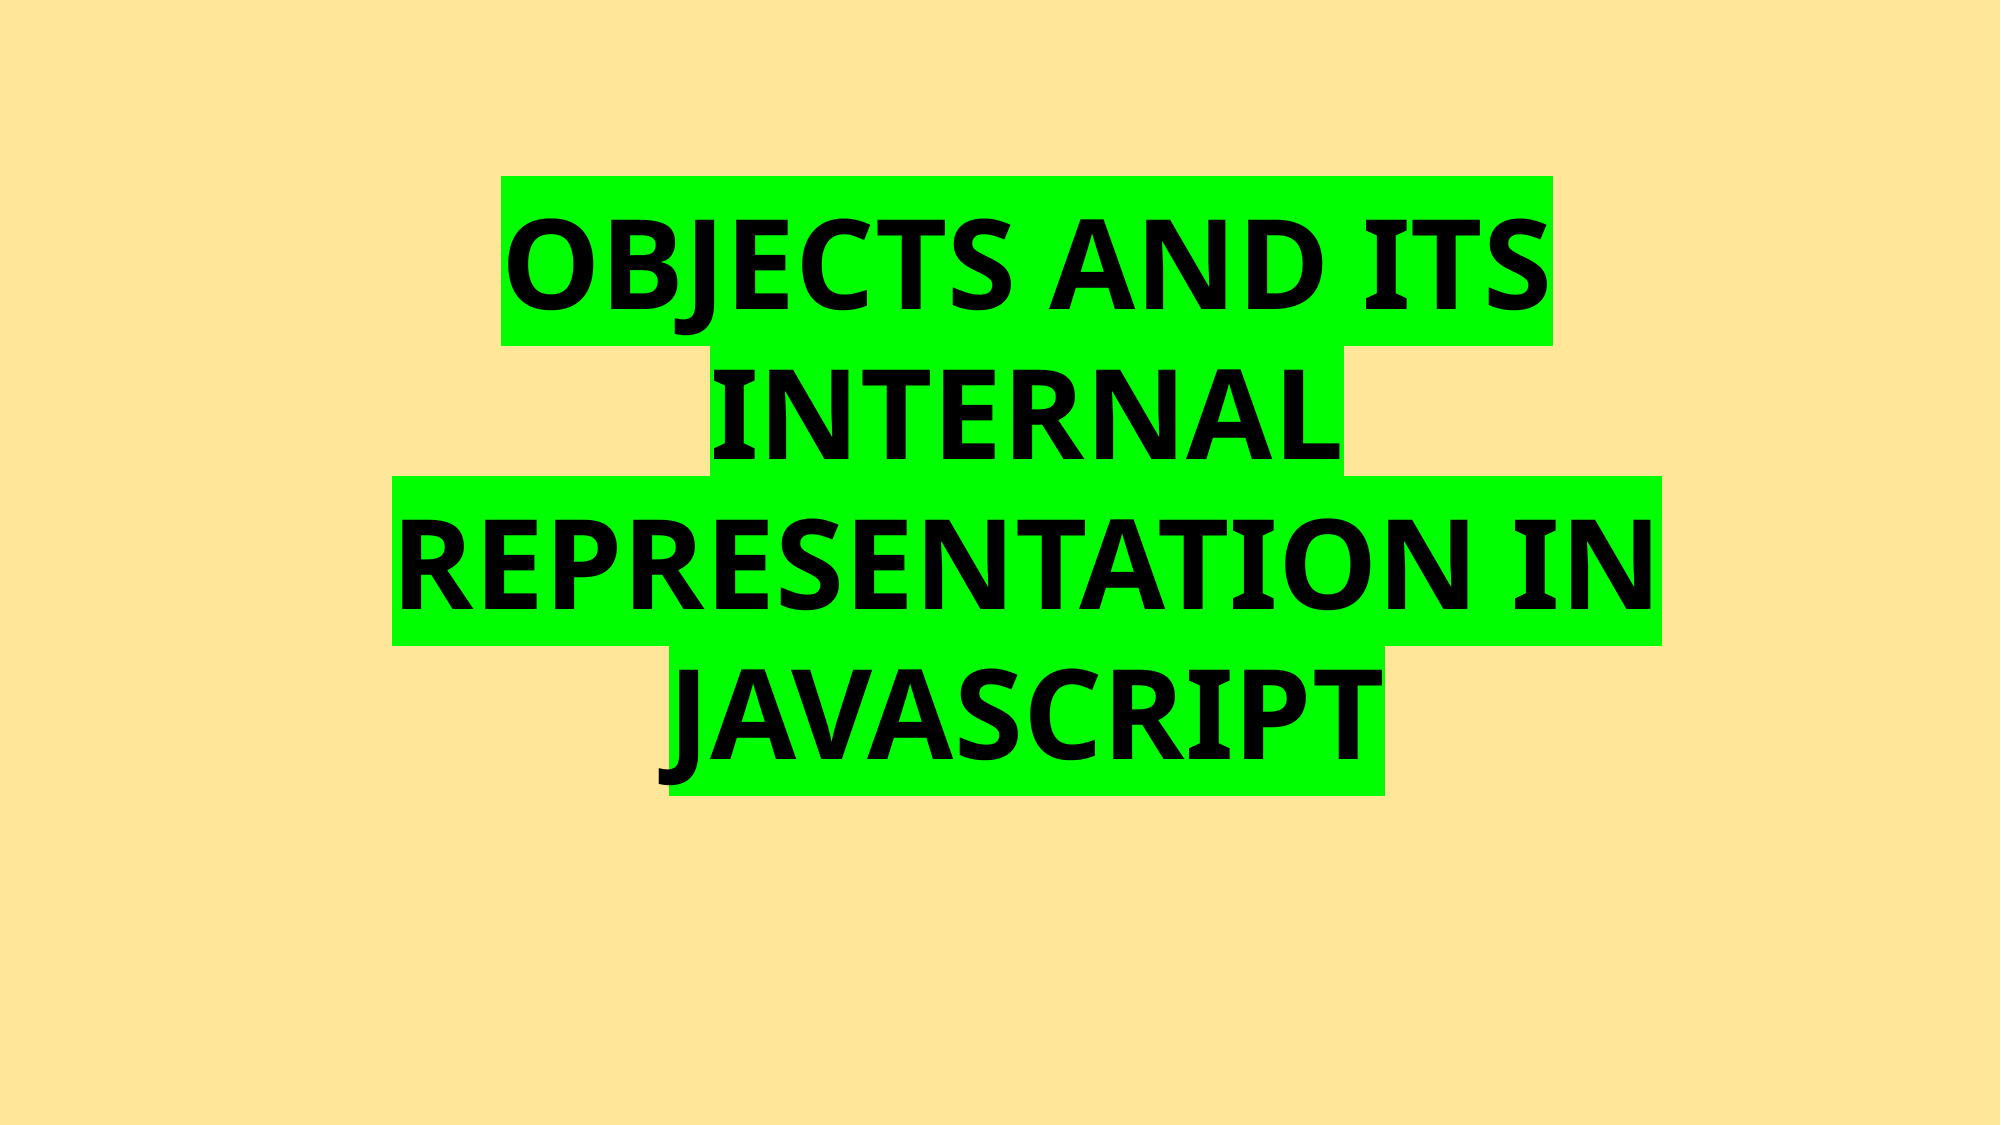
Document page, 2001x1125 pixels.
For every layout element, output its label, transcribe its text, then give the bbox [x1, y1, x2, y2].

title OBJECTS AND ITS INTERNAL REPRESENTATION IN JAVASCRIPT [164, 146, 1890, 822]
